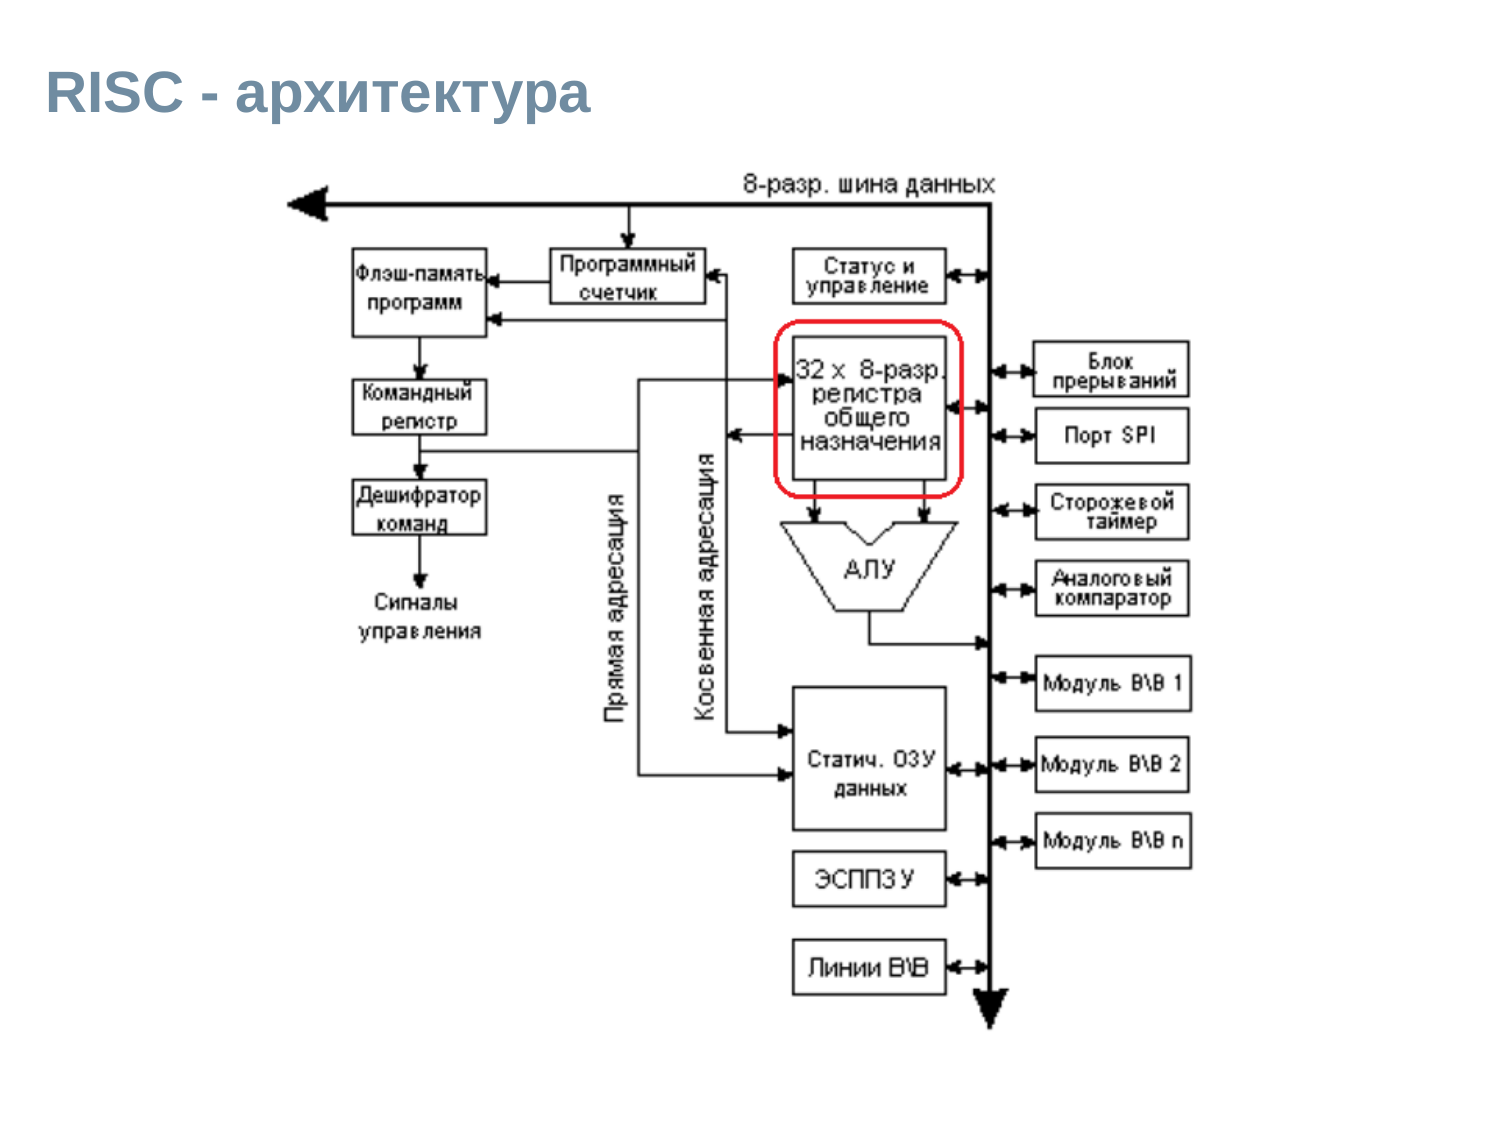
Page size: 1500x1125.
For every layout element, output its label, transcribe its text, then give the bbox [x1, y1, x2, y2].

picture [280, 163, 1205, 1040]
title RISC - архитектура [0, 46, 1350, 131]
